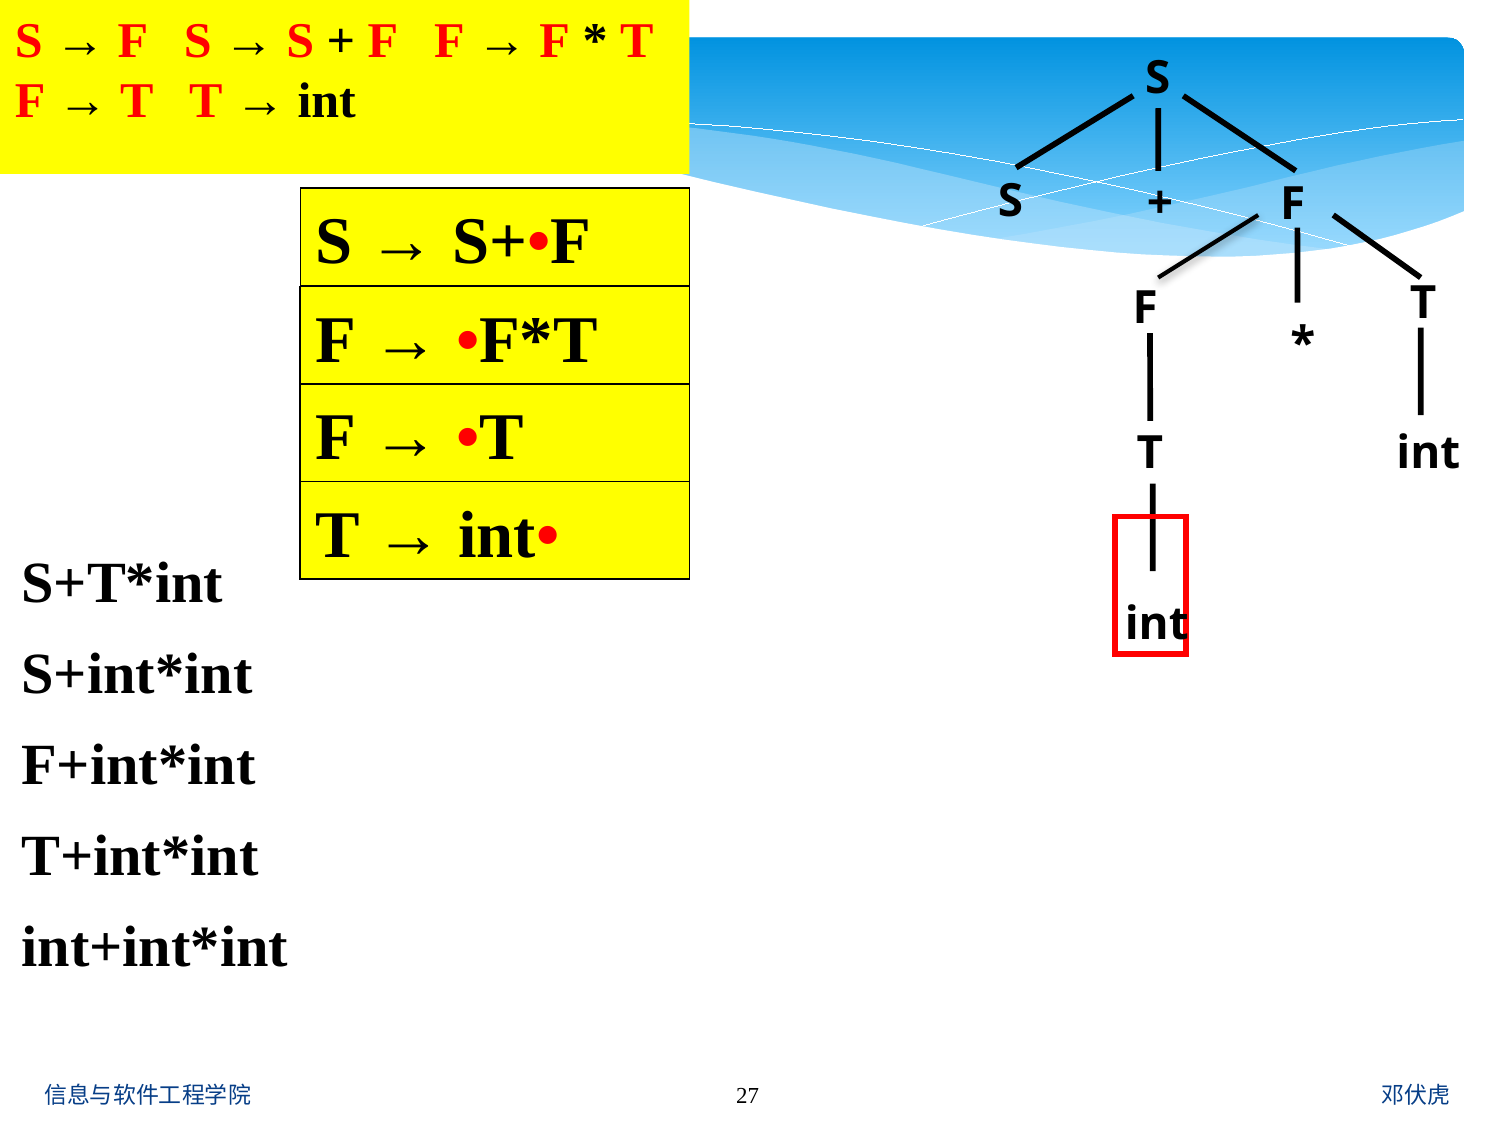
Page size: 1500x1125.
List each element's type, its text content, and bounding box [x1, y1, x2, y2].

text_box int [1109, 586, 1204, 657]
text_box S [1130, 40, 1186, 111]
text_box S → F S → S + F F → F * T F → T T → int [0, 0, 690, 174]
text_box + [1131, 165, 1189, 236]
footer 信息与软件工程学院 [29, 1064, 651, 1124]
text_box S → S+•F [300, 188, 690, 286]
text_box T → int• [300, 481, 690, 580]
text_box [1115, 516, 1187, 586]
text_box F → •T [300, 383, 690, 481]
text_box S [982, 162, 1039, 233]
text_box F [1265, 166, 1320, 237]
text_box [1166, 213, 1260, 271]
text_box int [1381, 415, 1476, 486]
slide_number 邓伏虎 [844, 1064, 1466, 1124]
text_box T [1394, 265, 1452, 336]
text_box 语法树 [1336, 219, 1371, 241]
text_box * [1275, 306, 1331, 377]
slide_number 27 [652, 1064, 843, 1124]
text_box T [1121, 415, 1179, 486]
text_box F → •F*T [300, 286, 690, 383]
text_box S+T*int S+int*int F+int*int T+int*int int+int*int [6, 172, 304, 986]
text_box F [1117, 270, 1173, 340]
